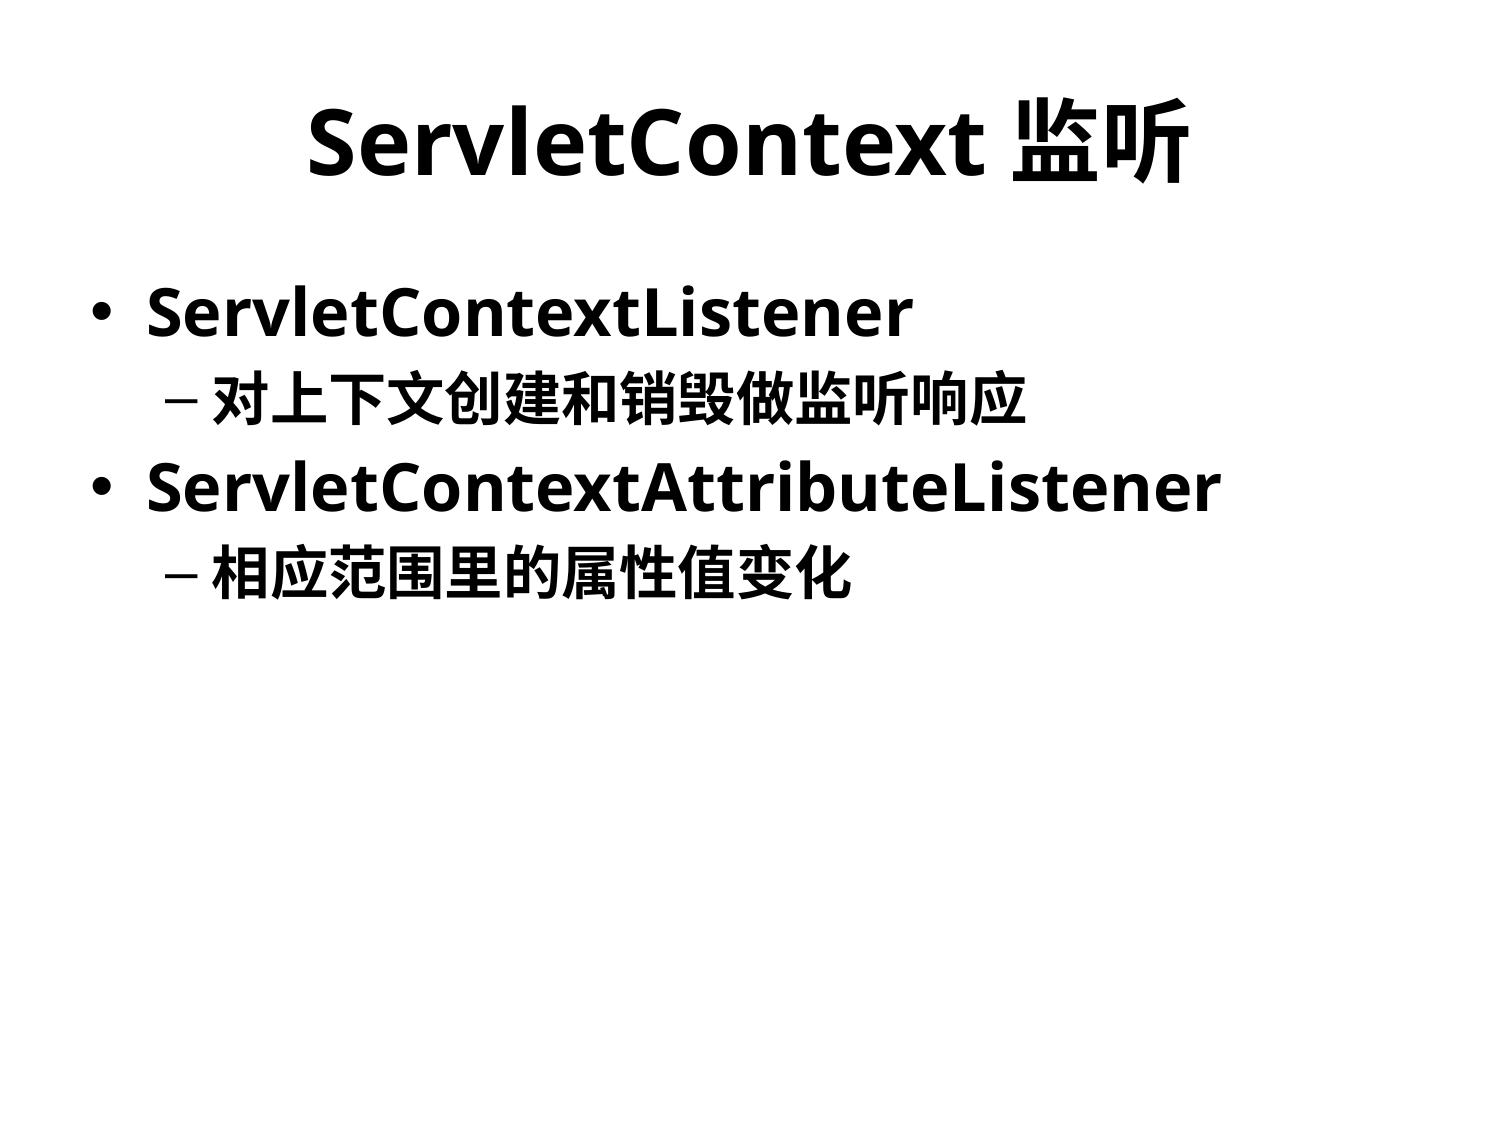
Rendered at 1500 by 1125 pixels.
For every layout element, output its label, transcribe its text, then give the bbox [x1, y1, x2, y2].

list ServletContextListener 对上下文创建和销毁做监听响应 ServletContextAttributeListener 相应范围里的属性值变化 [75, 262, 1425, 1005]
title ServletContext监听 [75, 45, 1425, 233]
